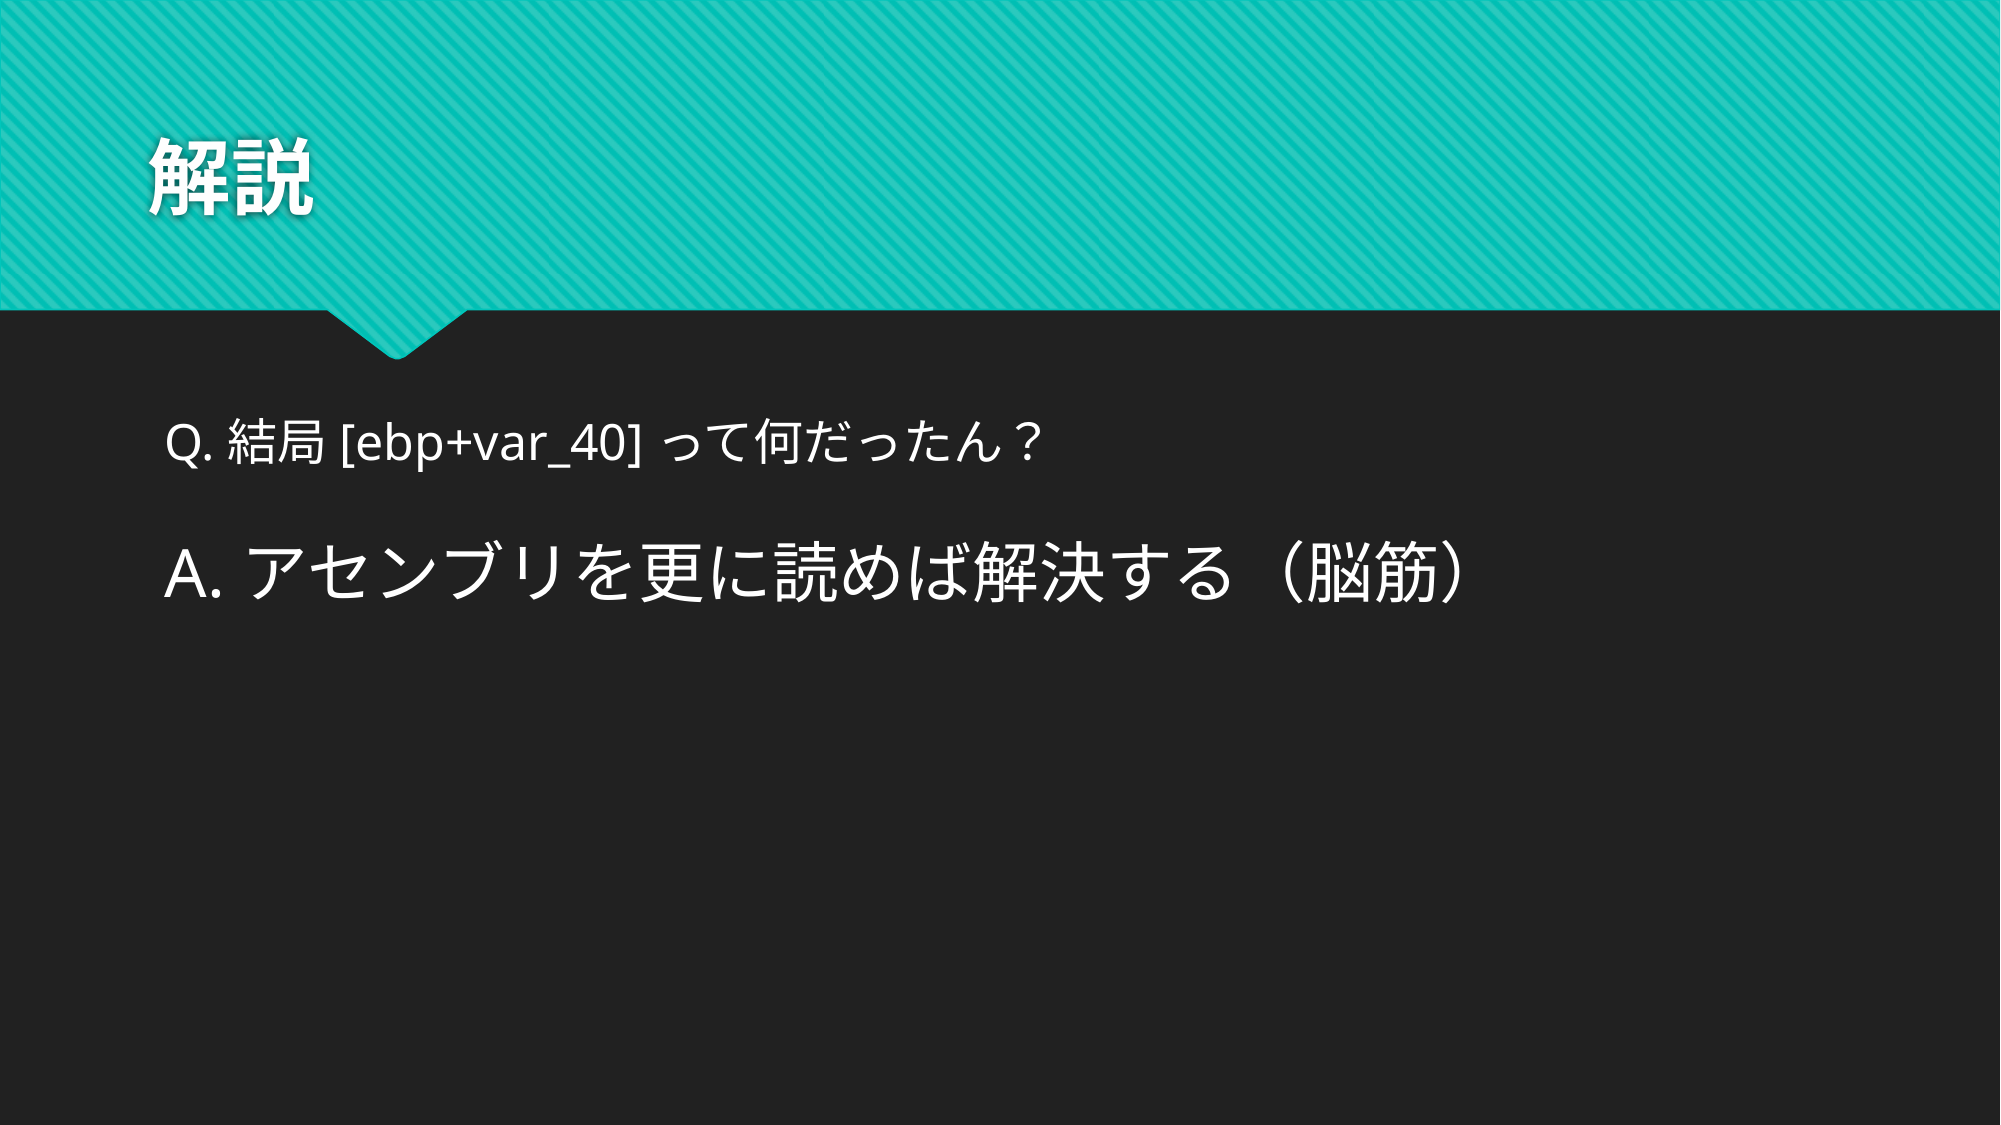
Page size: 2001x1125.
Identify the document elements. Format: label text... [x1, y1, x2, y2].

text_box Q.結局[ebp+var_40]って何だったん？ A.アセンブリを更に読めば解決する（脳筋） [150, 403, 1522, 619]
title 解説 [132, 73, 1868, 233]
